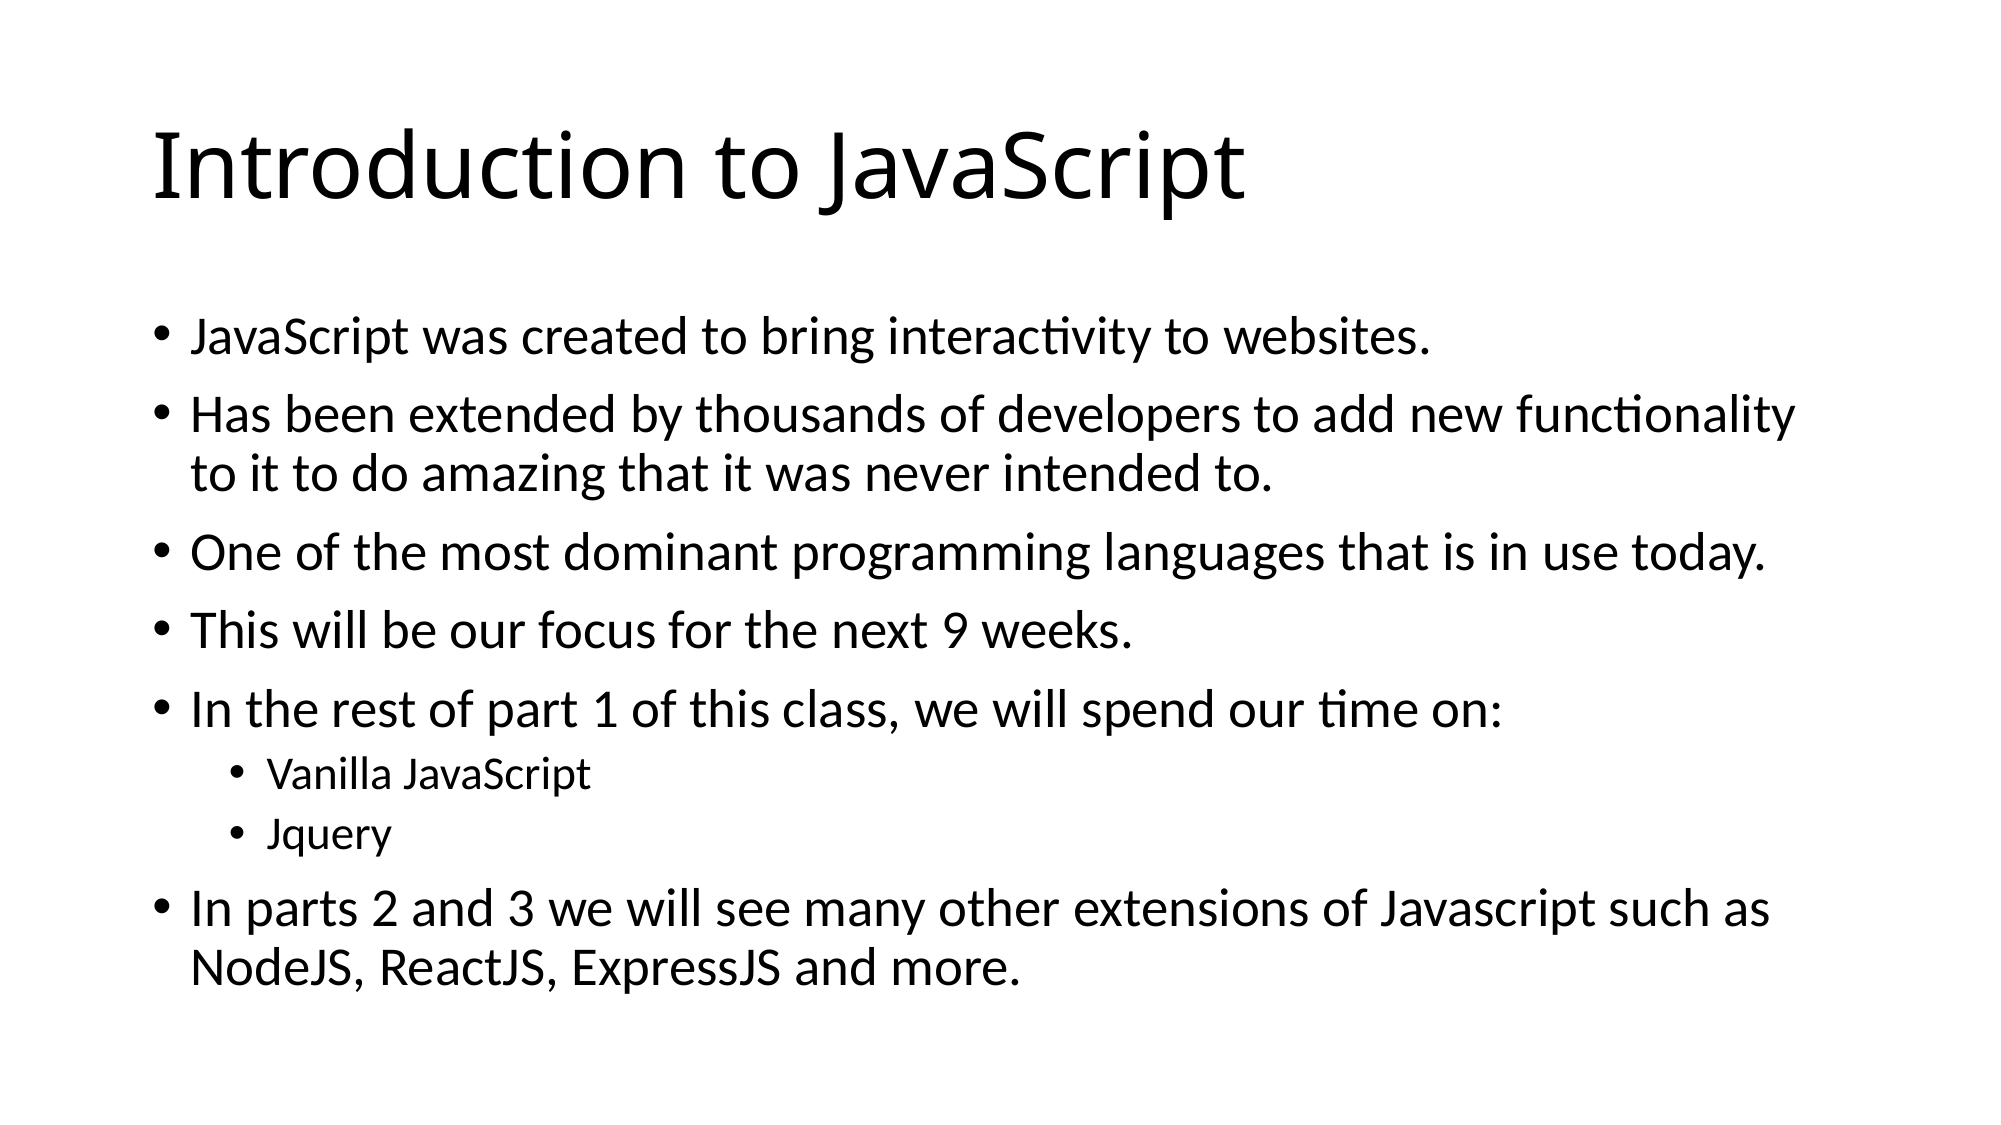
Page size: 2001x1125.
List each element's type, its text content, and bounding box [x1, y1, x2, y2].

title Introduction to JavaScript [137, 59, 1863, 278]
list JavaScript was created to bring interactivity to websites. Has been extended by thousands of developers to add new functionality to it to do amazing that it was never intended to. One of the most dominant programming languages that is in use today. This will be our focus for the next 9 weeks. In the rest of part 1 of this class, we will spend our time on: Vanilla JavaScript Jquery In parts 2 and 3 we will see many other extensions of Javascript such as NodeJS, ReactJS, ExpressJS and more. [137, 299, 1863, 1014]
